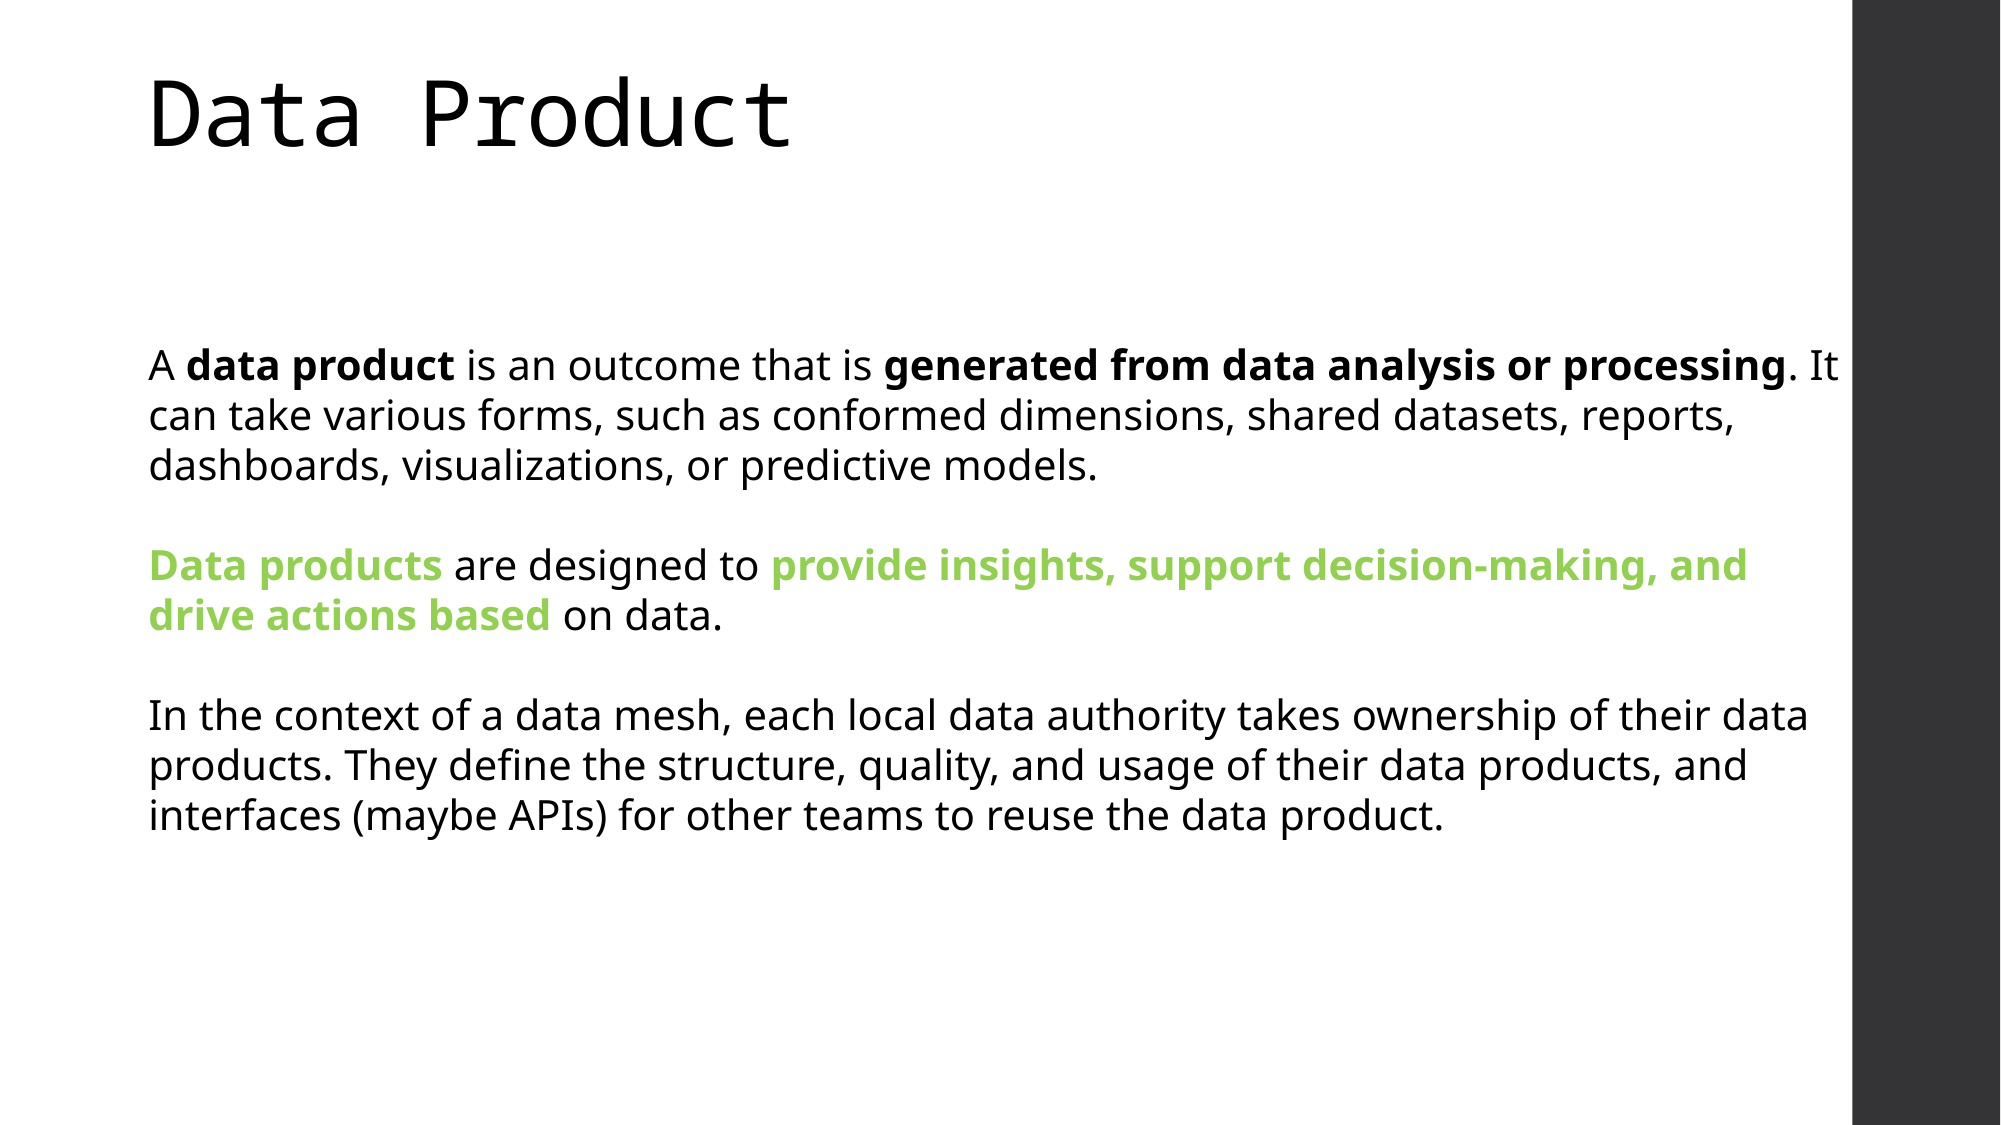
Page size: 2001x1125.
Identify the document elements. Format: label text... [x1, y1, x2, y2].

title Data Product [133, 60, 1797, 278]
text_box A data product is an outcome that is generated from data analysis or processing. It can take various forms, such as conformed dimensions, shared datasets, reports, dashboards, visualizations, or predictive models. Data products are designed to provide insights, support decision-making, and drive actions based on data. In the context of a data mesh, each local data authority takes ownership of their data products. They define the structure, quality, and usage of their data products, and interfaces (maybe APIs) for other teams to reuse the data product. [133, 331, 1855, 847]
